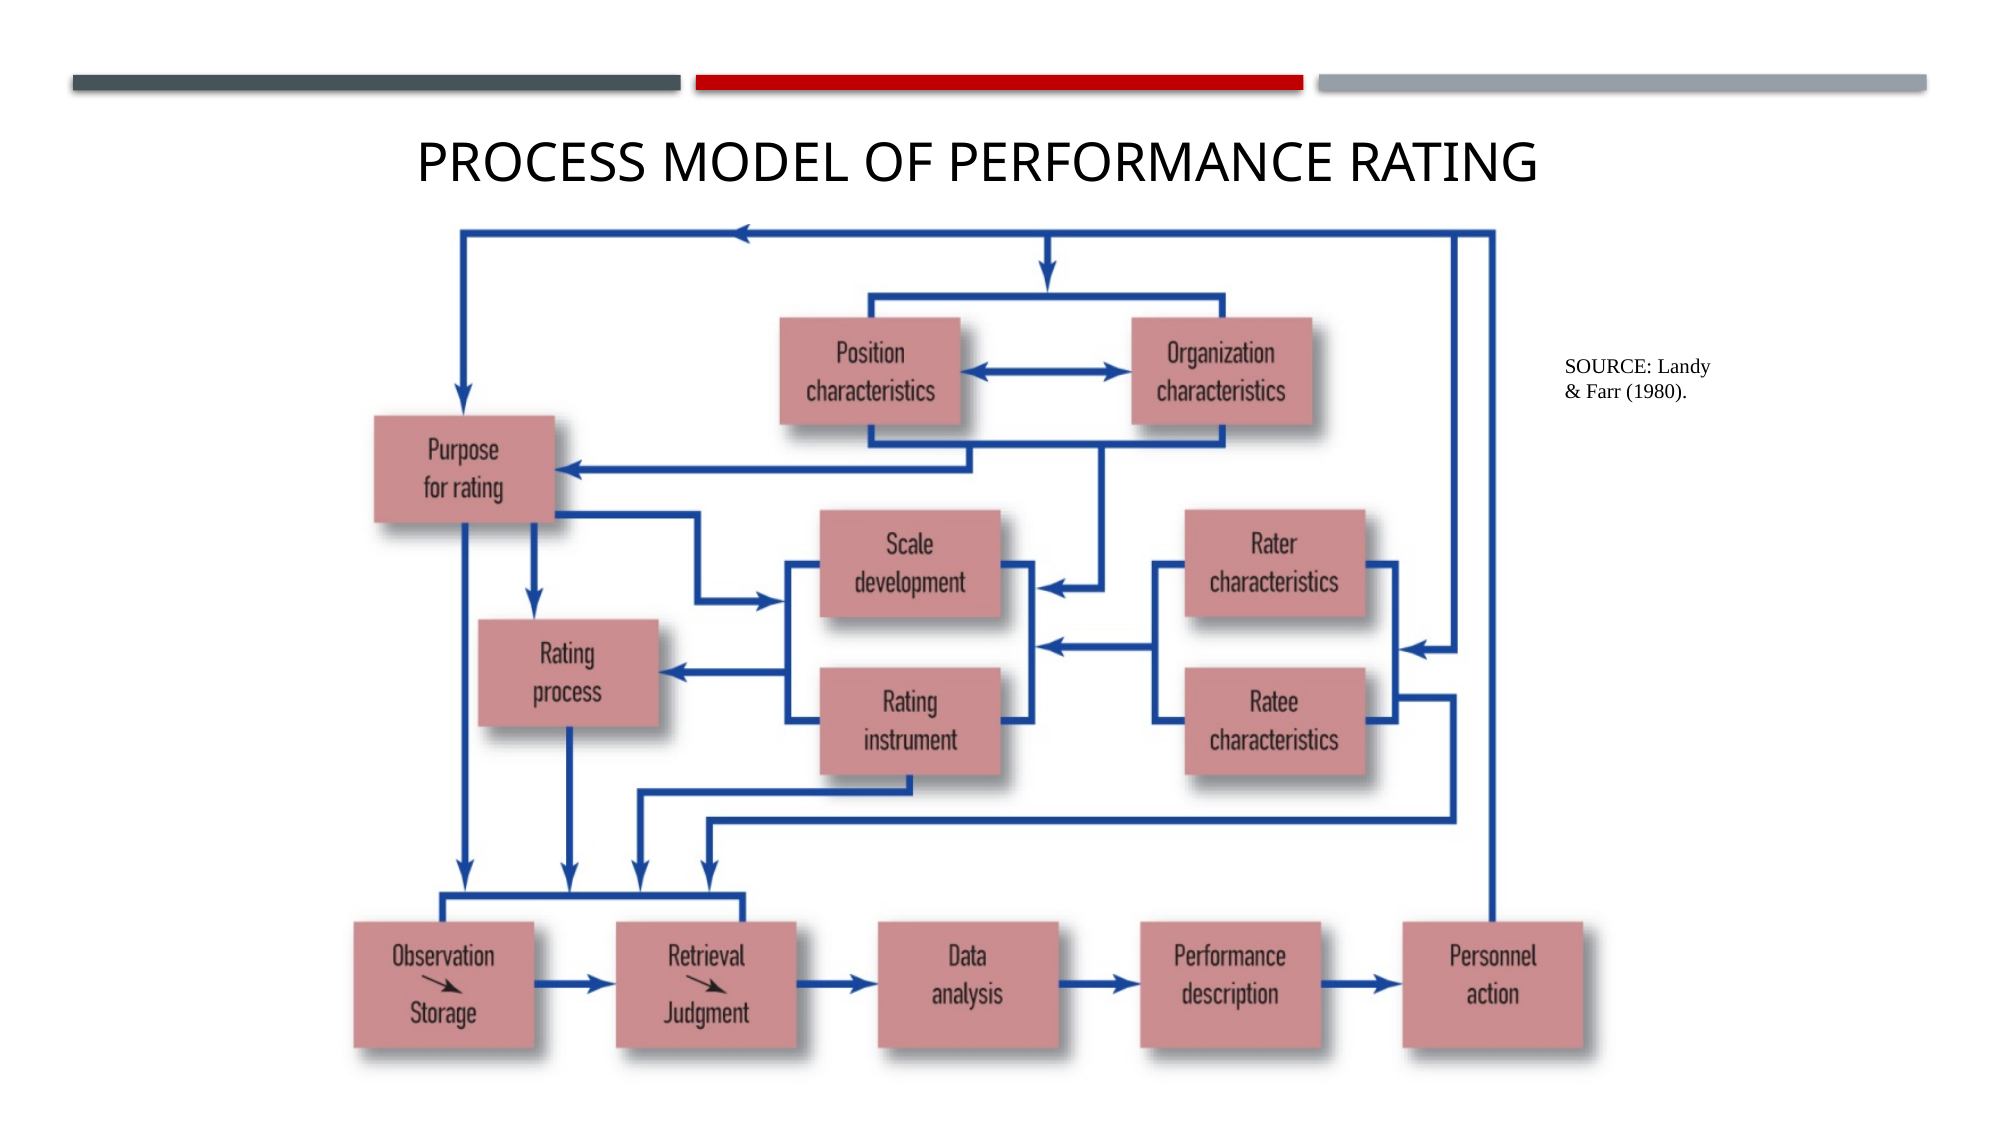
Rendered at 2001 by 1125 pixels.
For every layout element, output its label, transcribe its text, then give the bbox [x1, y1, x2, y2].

title Process Model of Performance Rating [341, 95, 1617, 222]
picture [340, 223, 1617, 1084]
text_box SOURCE: Landy & Farr (1980). [1623, 345, 1738, 410]
